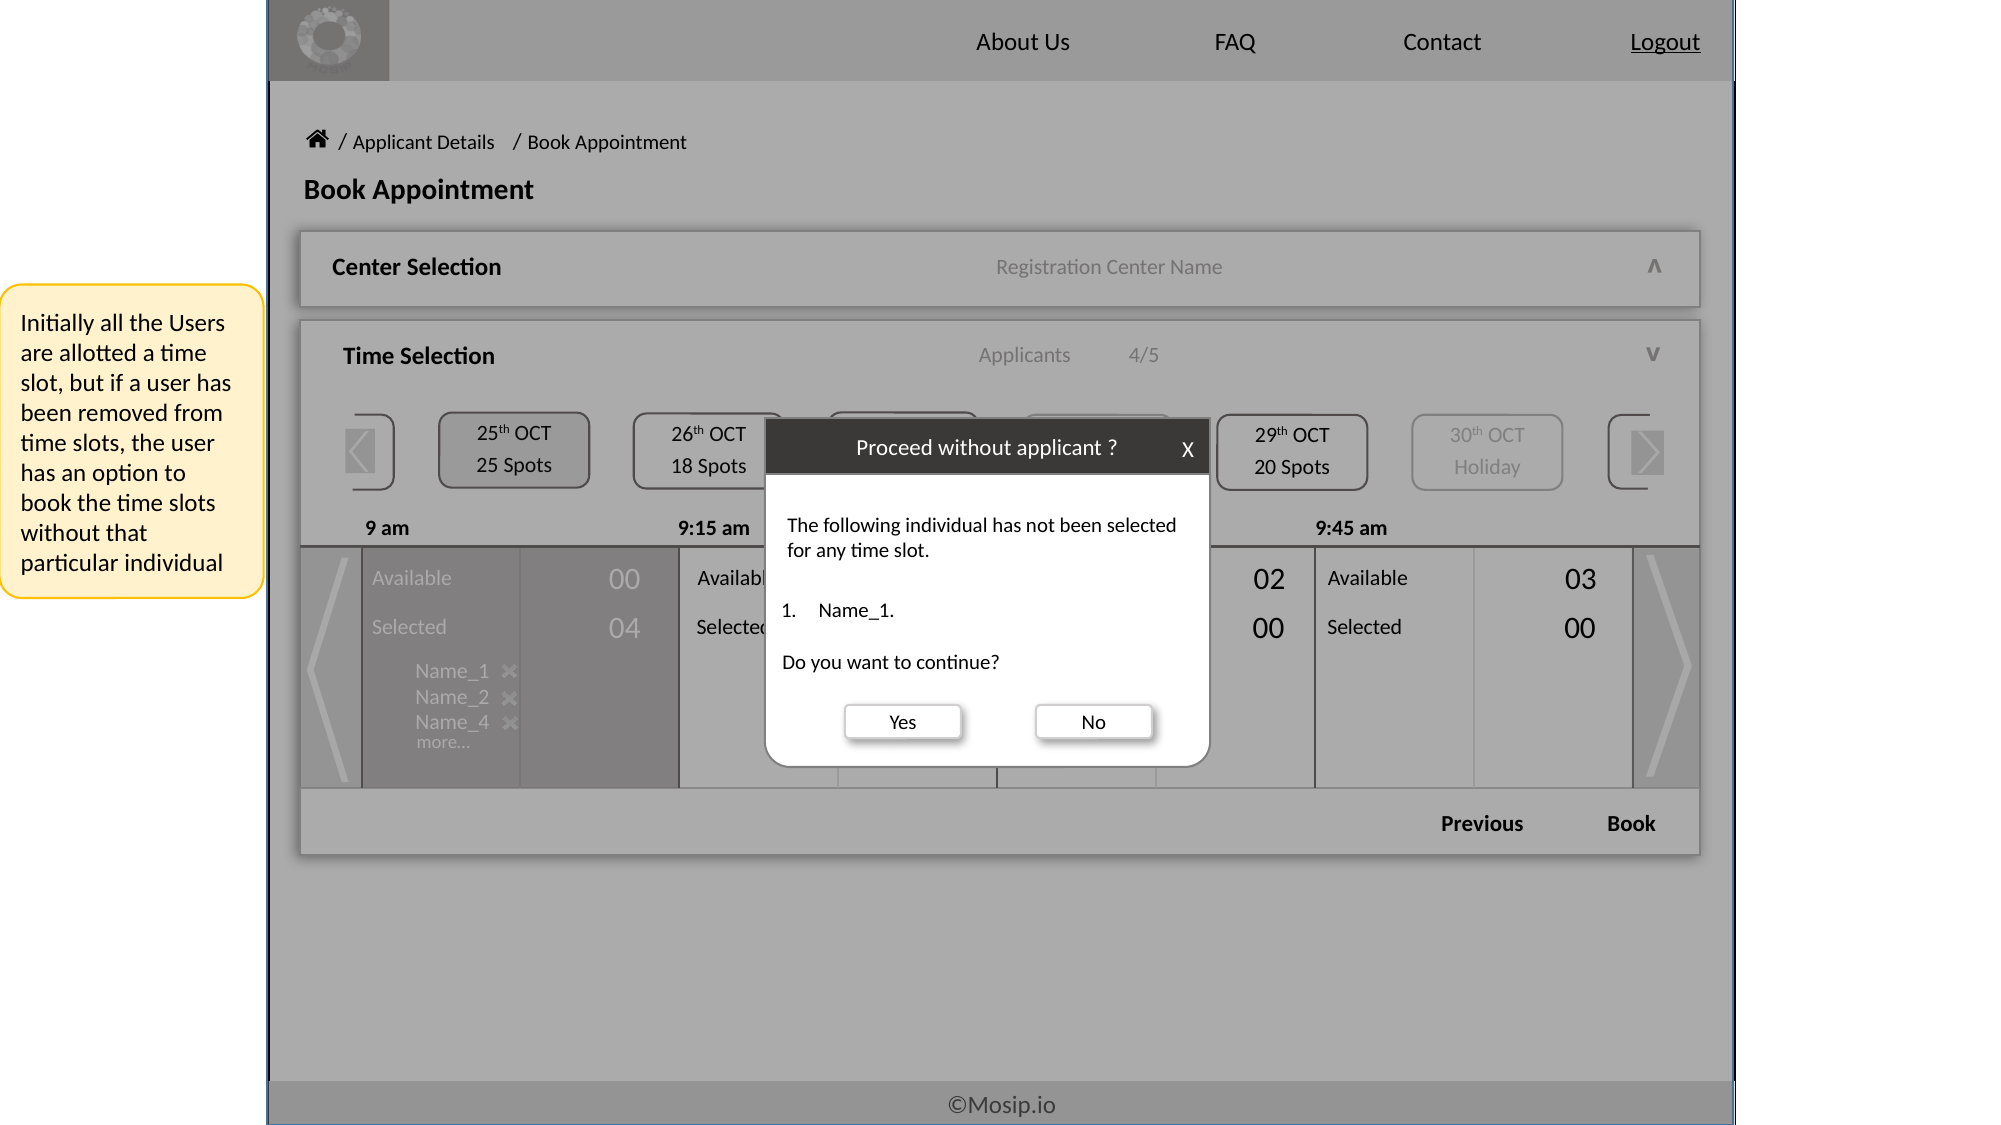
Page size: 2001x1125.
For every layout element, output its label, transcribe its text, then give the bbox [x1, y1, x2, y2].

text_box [267, 0, 1734, 1125]
text_box Initially all the Users are allotted a time slot, but if a user has been removed from time slots, the user has an option to book the time slots without that particular individual [0, 283, 265, 600]
